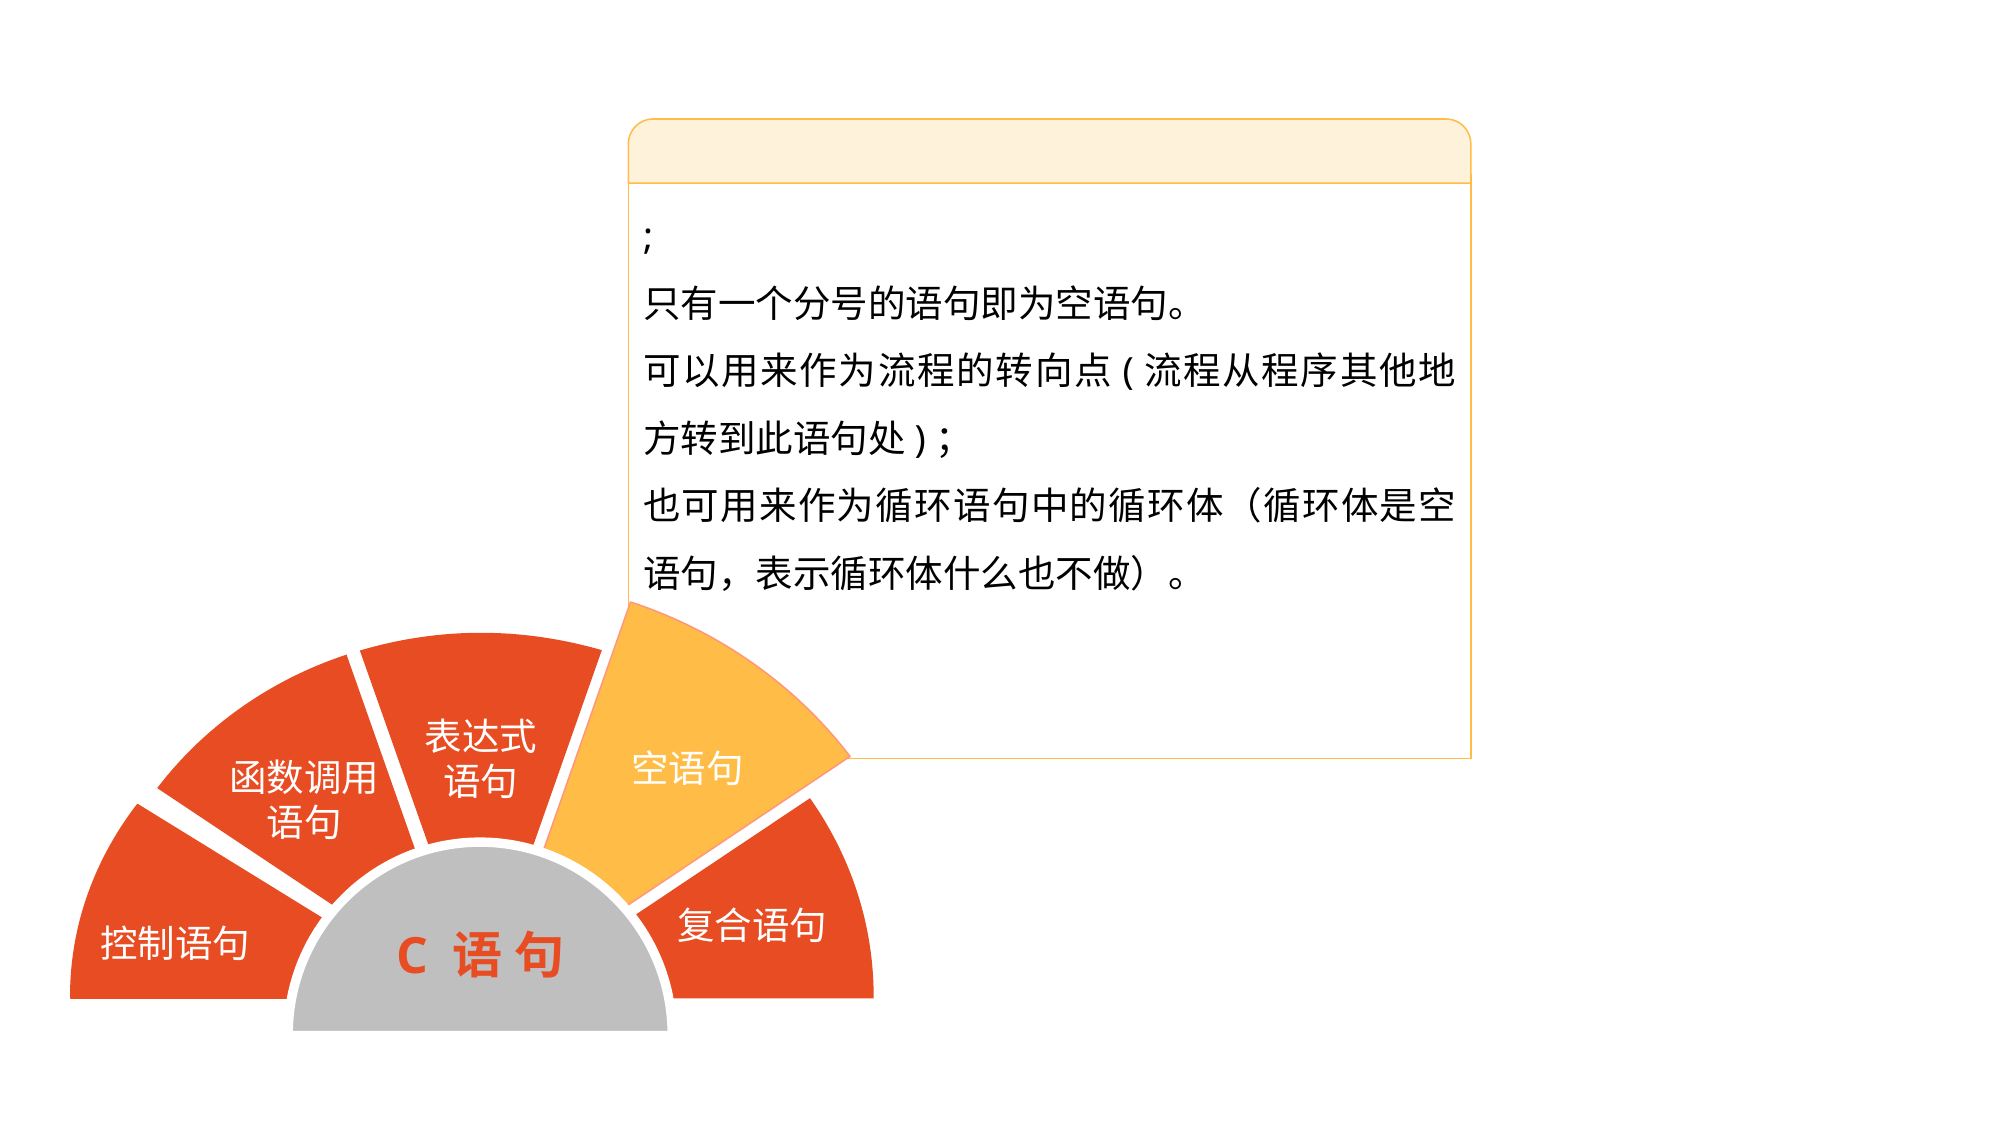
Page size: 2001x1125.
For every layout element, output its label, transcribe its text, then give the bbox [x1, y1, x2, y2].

text_box 控制语句 [70, 804, 325, 999]
text_box ; 只有一个分号的语句即为空语句。 可以用来作为流程的转向点(流程从程序其他地方转到此语句处)； 也可用来作为循环语句中的循环体（循环体是空语句，表示循环体什么也不做）。 [628, 184, 1471, 759]
text_box 表达式 语句 [359, 632, 602, 849]
text_box 空语句 [542, 602, 851, 908]
text_box 复合语句 [633, 798, 874, 999]
text_box 函数调用 语句 [157, 654, 417, 907]
text_box [628, 118, 1471, 184]
text_box C 语 句 [288, 842, 673, 1036]
